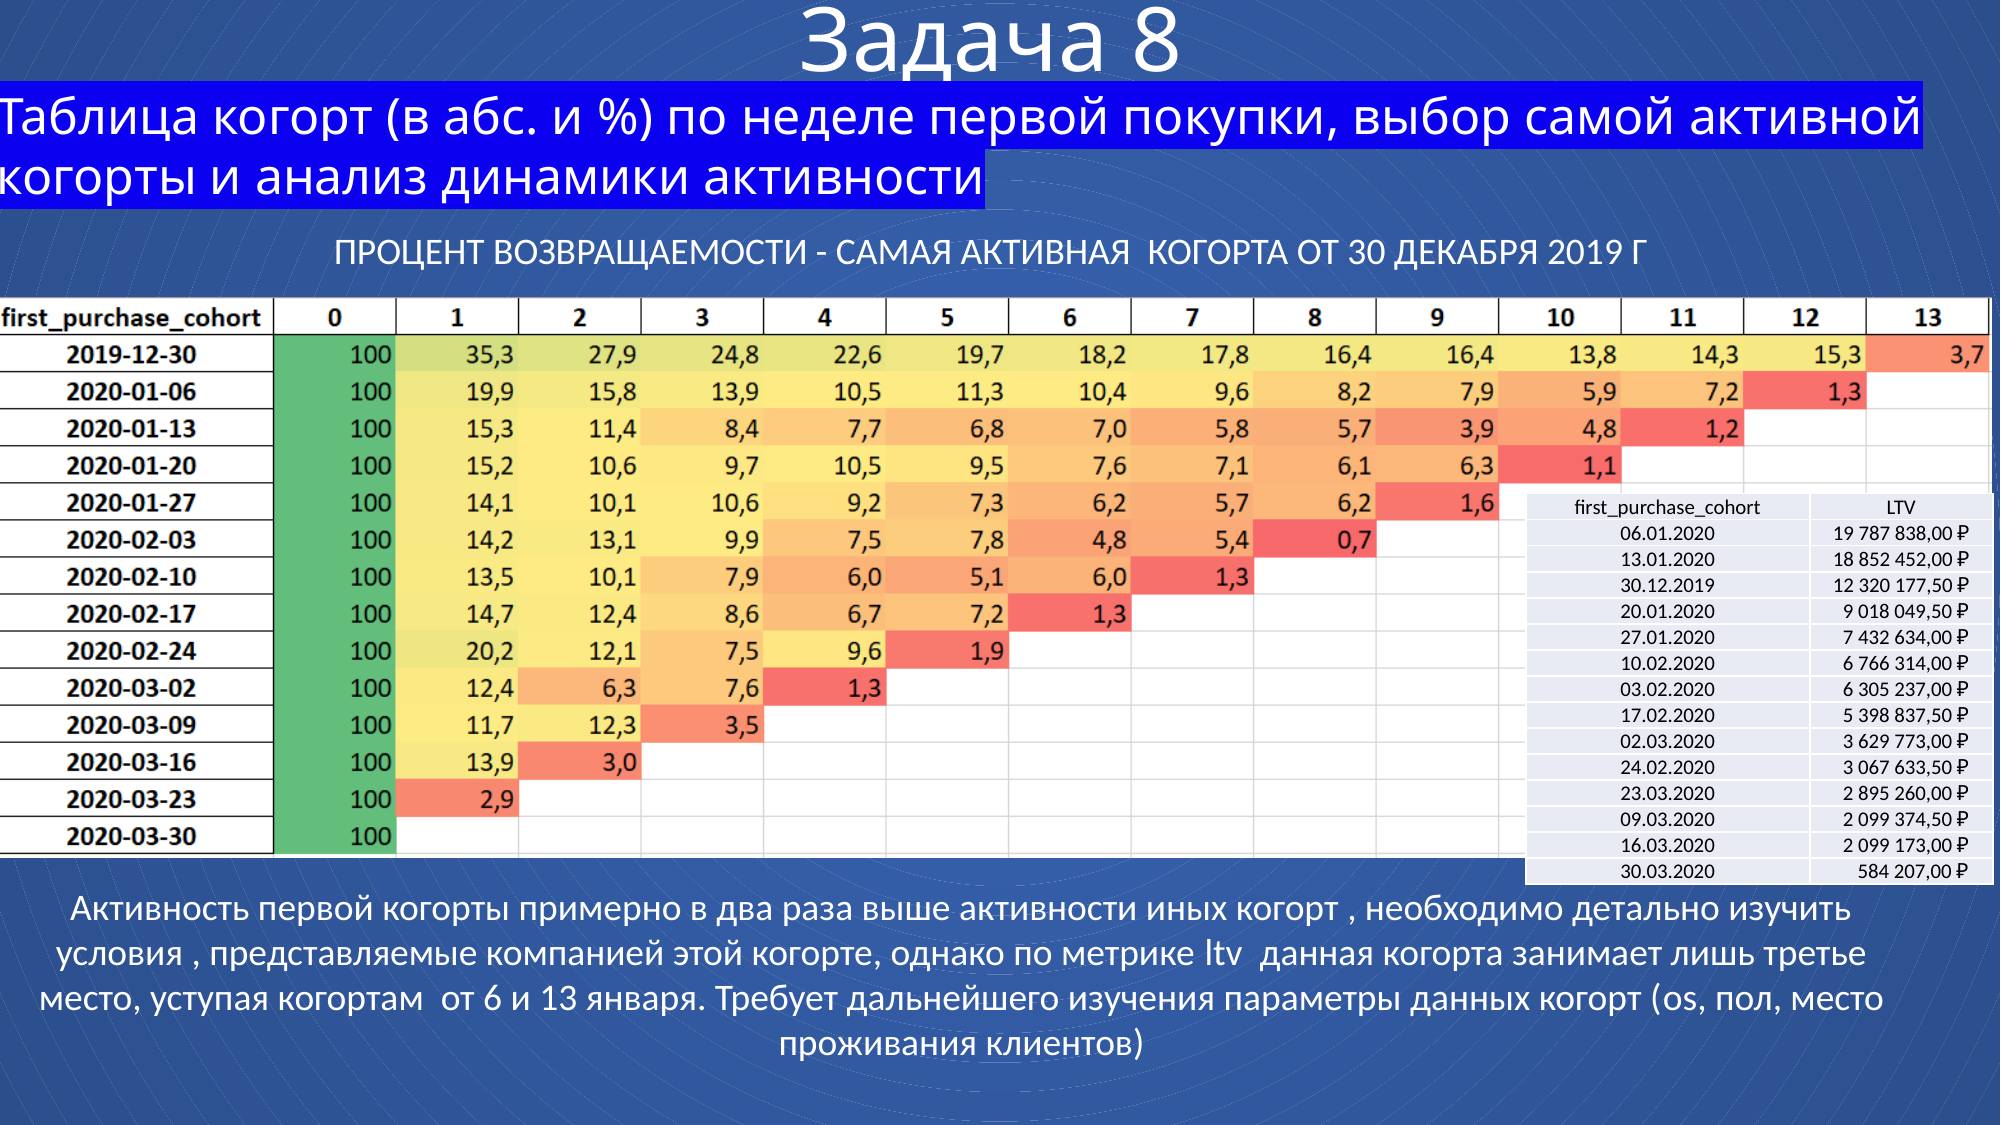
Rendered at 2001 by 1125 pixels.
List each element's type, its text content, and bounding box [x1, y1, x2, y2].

text_box Таблица когорт (в абс. и %) по неделе первой покупки, выбор самой активной когорты и анализ динамики активности [0, 77, 2000, 213]
title Задача 8 [0, 0, 2000, 77]
table_cell 584 207,00 ₽ [1811, 859, 1992, 883]
table_cell 30.03.2020 [1527, 859, 1809, 883]
text_box Активность первой когорты примерно в два раза выше активности иных когорт , необходимо детально изучить условия , представляемые компанией этой когорте, однако по метрике ltv данная когорта занимает лишь третье место, уступая когортам от 6 и 13 января. Требует дальнейшего изучения параметры данных когорт (os, пол, место проживания клиентов) [0, 875, 1924, 1071]
text_box ПРОЦЕНТ ВОЗВРАЩАЕМОСТИ - САМАЯ АКТИВНАЯ КОГОРТА ОТ 30 ДЕКАБРЯ 2019 Г [0, 219, 1992, 280]
picture [0, 297, 1992, 858]
